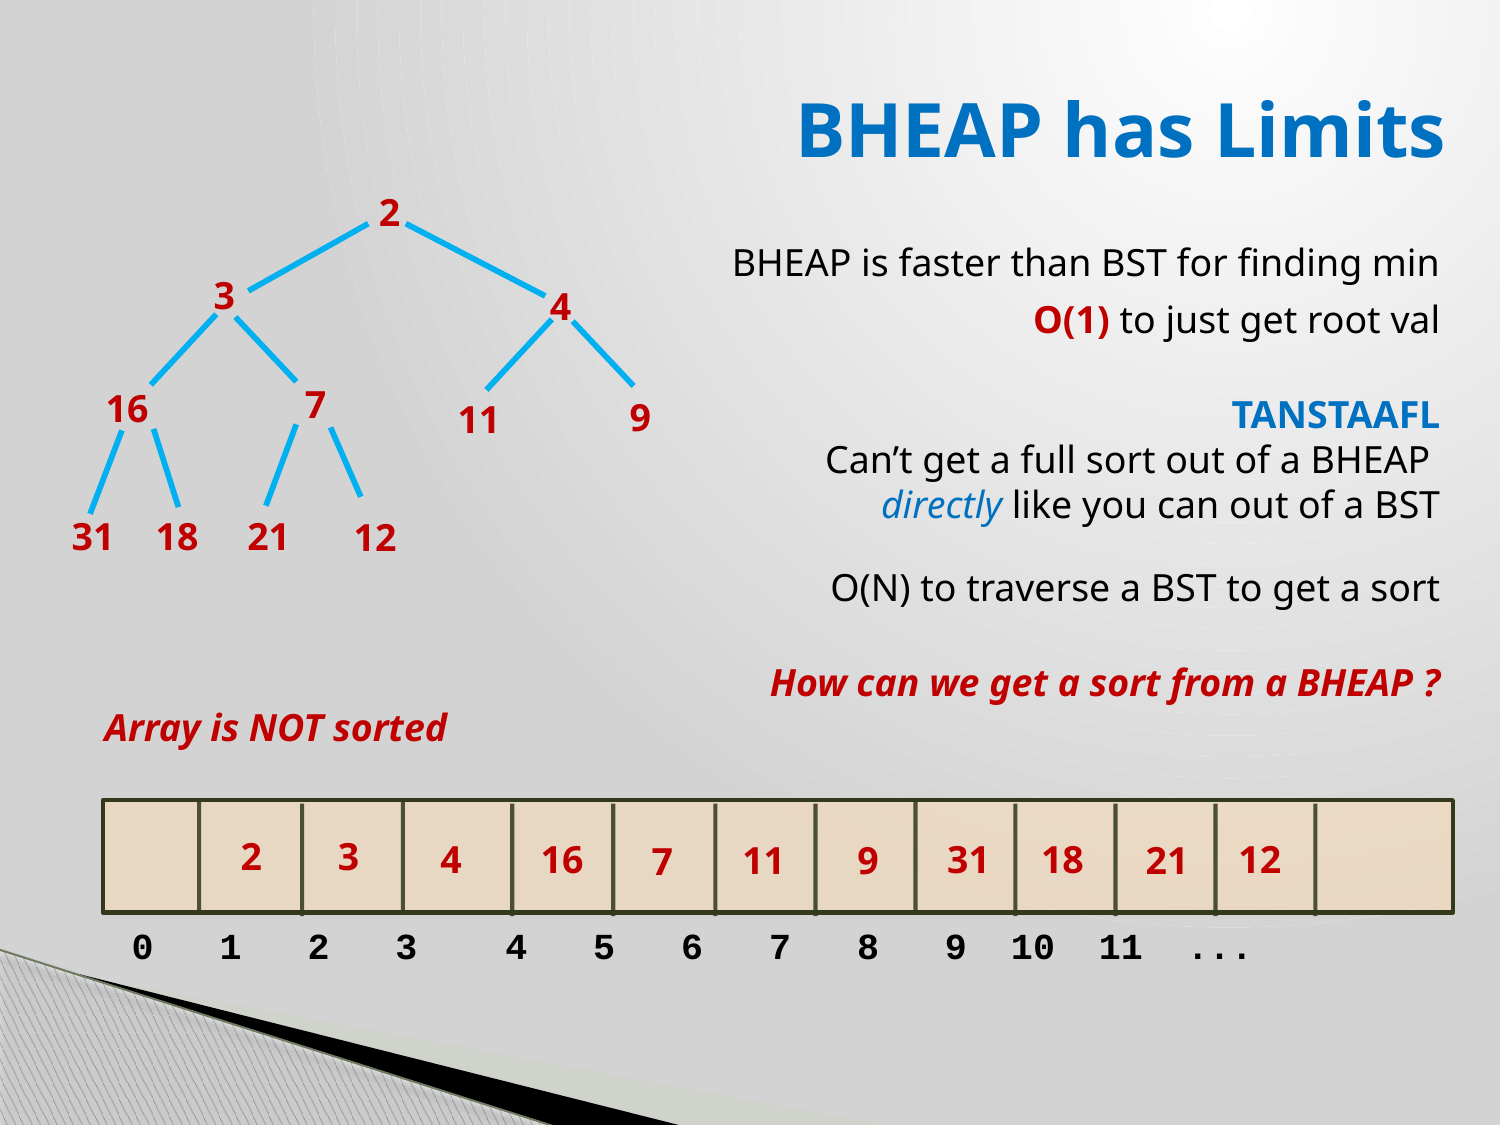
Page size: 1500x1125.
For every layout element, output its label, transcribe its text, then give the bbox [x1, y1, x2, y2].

text_box BHEAP is faster than BST for finding min O(1) to just get root val TANSTAAFL Can’t get a full sort out of a BHEAP directly like you can out of a BST O(N) to traverse a BST to get a sort How can we get a sort from a BHEAP ? [644, 231, 1456, 719]
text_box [56, 180, 683, 575]
list 0 1 2 3 4 5 6 7 8 9 10 11 ... [101, 926, 1427, 1002]
title BHEAP has Limits [111, 33, 1462, 222]
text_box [102, 799, 1454, 917]
text_box Array is NOT sorted [89, 696, 521, 756]
